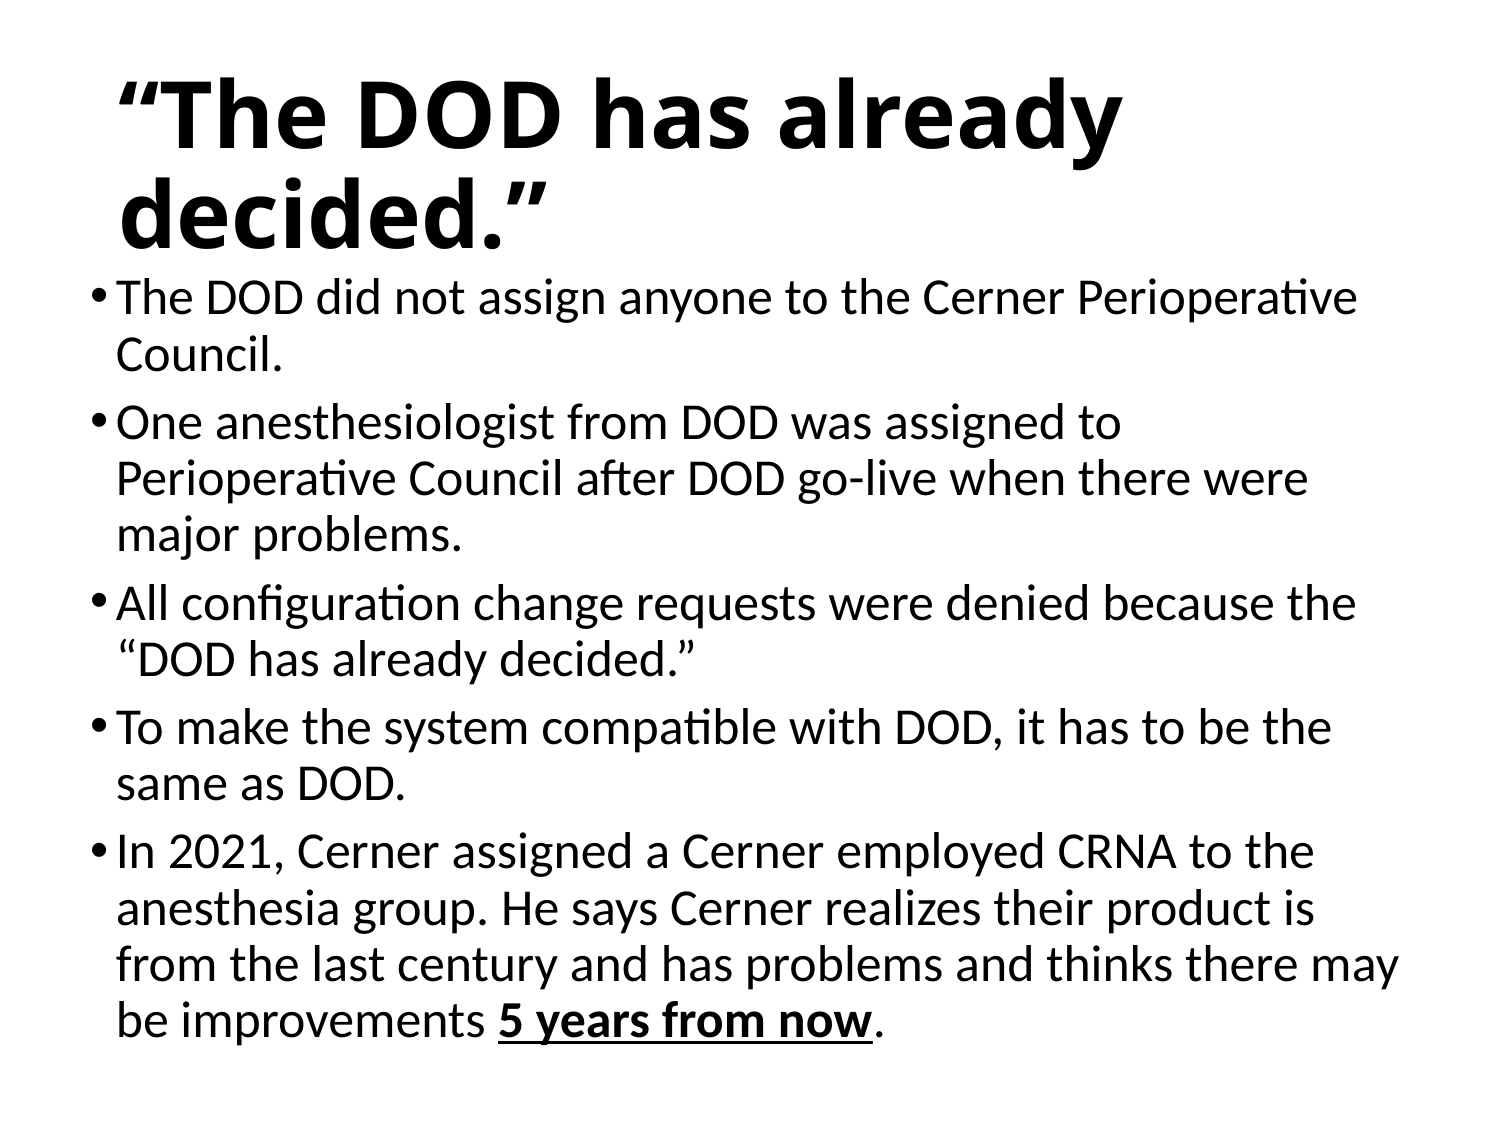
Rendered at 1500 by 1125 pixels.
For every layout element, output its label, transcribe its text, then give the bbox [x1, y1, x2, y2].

list The DOD did not assign anyone to the Cerner Perioperative Council. One anesthesiologist from DOD was assigned to Perioperative Council after DOD go-live when there were major problems. All configuration change requests were denied because the “DOD has already decided.” To make the system compatible with DOD, it has to be the same as DOD. In 2021, Cerner assigned a Cerner employed CRNA to the anesthesia group. He says Cerner realizes their product is from the last century and has problems and thinks there may be improvements 5 years from now. [75, 262, 1425, 1063]
title “The DOD has already decided.” [103, 59, 1397, 262]
